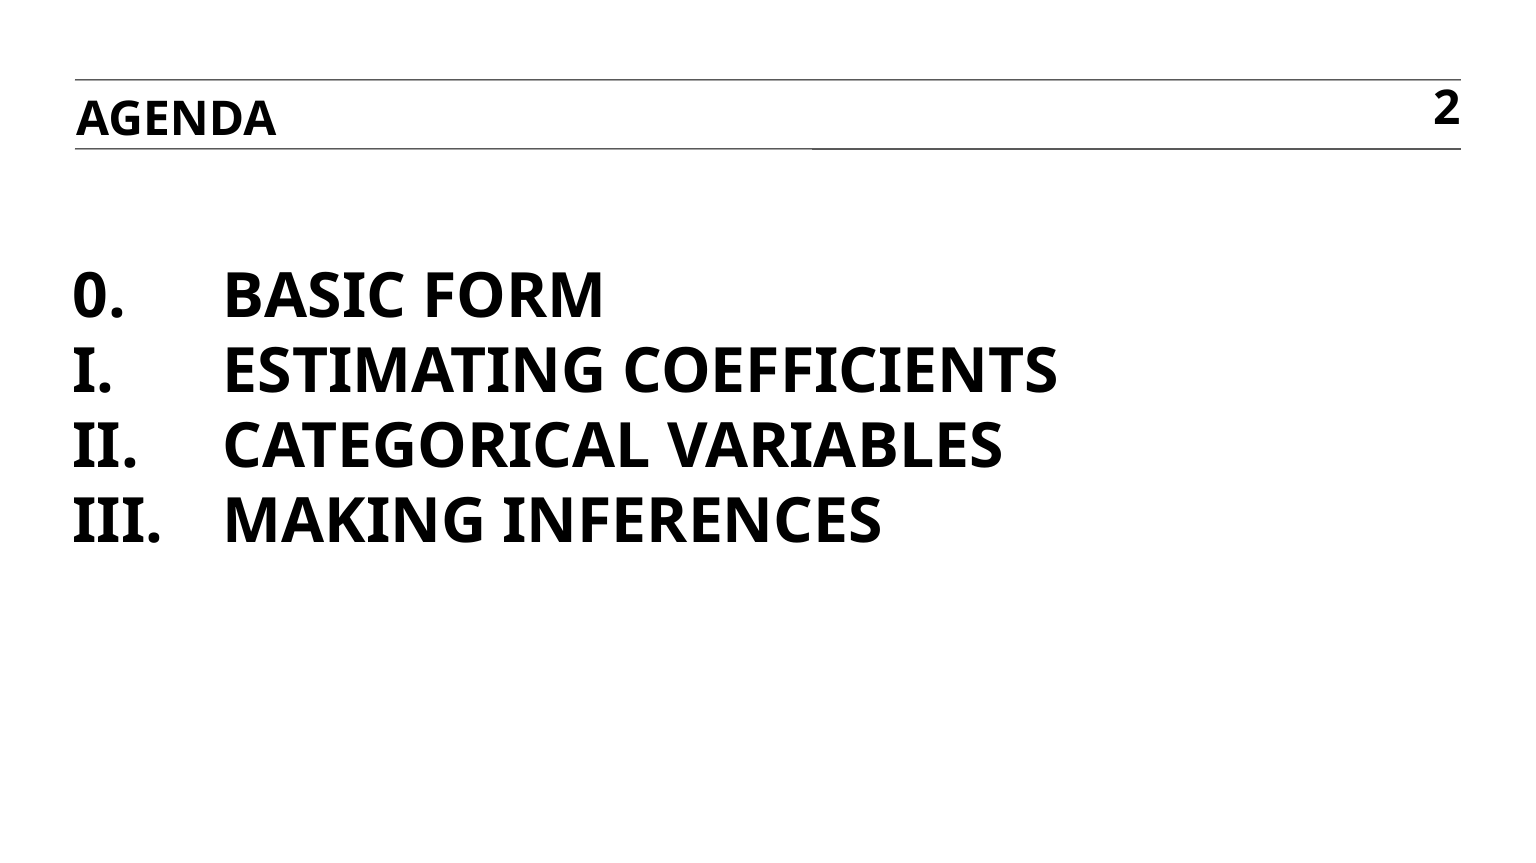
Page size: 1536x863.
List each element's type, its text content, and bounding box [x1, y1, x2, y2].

title 0. BASIC FORM I. ESTIMATING Coefficients II. categorical VARIABLES III. MAKING INFERENCES [72, 174, 1456, 782]
slide_number 2 [1419, 92, 1461, 144]
list AGENDA [60, 86, 1111, 137]
